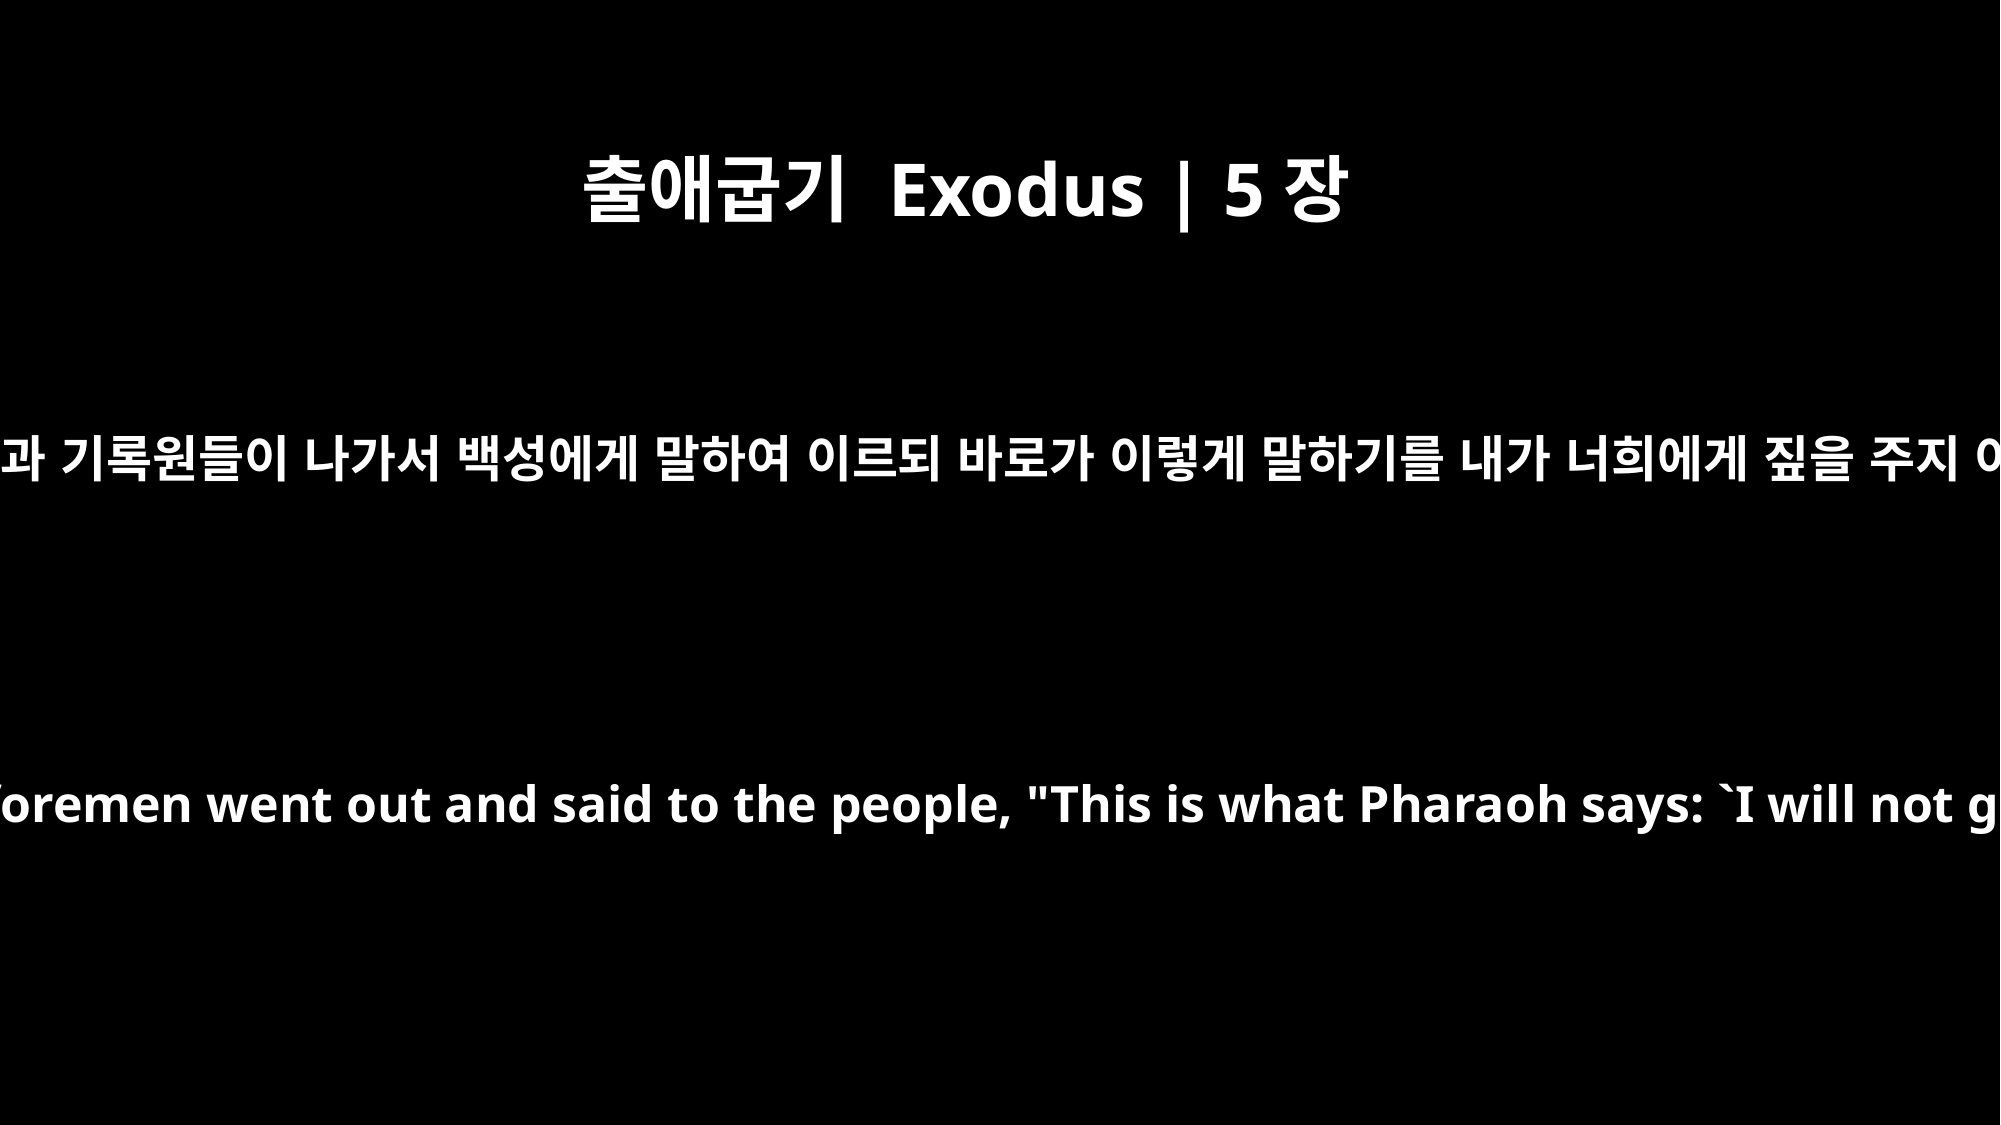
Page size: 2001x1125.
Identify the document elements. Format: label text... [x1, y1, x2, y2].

text_box Then the slave drivers and the foremen went out and said to the people, "This is what Pharaoh says: `I will not give you any more straw. [0, 764, 2000, 840]
text_box 10 백성의 감독들과 기록원들이 나가서 백성에게 말하여 이르되 바로가 이렇게 말하기를 내가 너희에게 짚을 주지 아니하리니 [0, 359, 2000, 495]
text_box 출애굽기 Exodus | 5장 [566, 136, 1366, 239]
